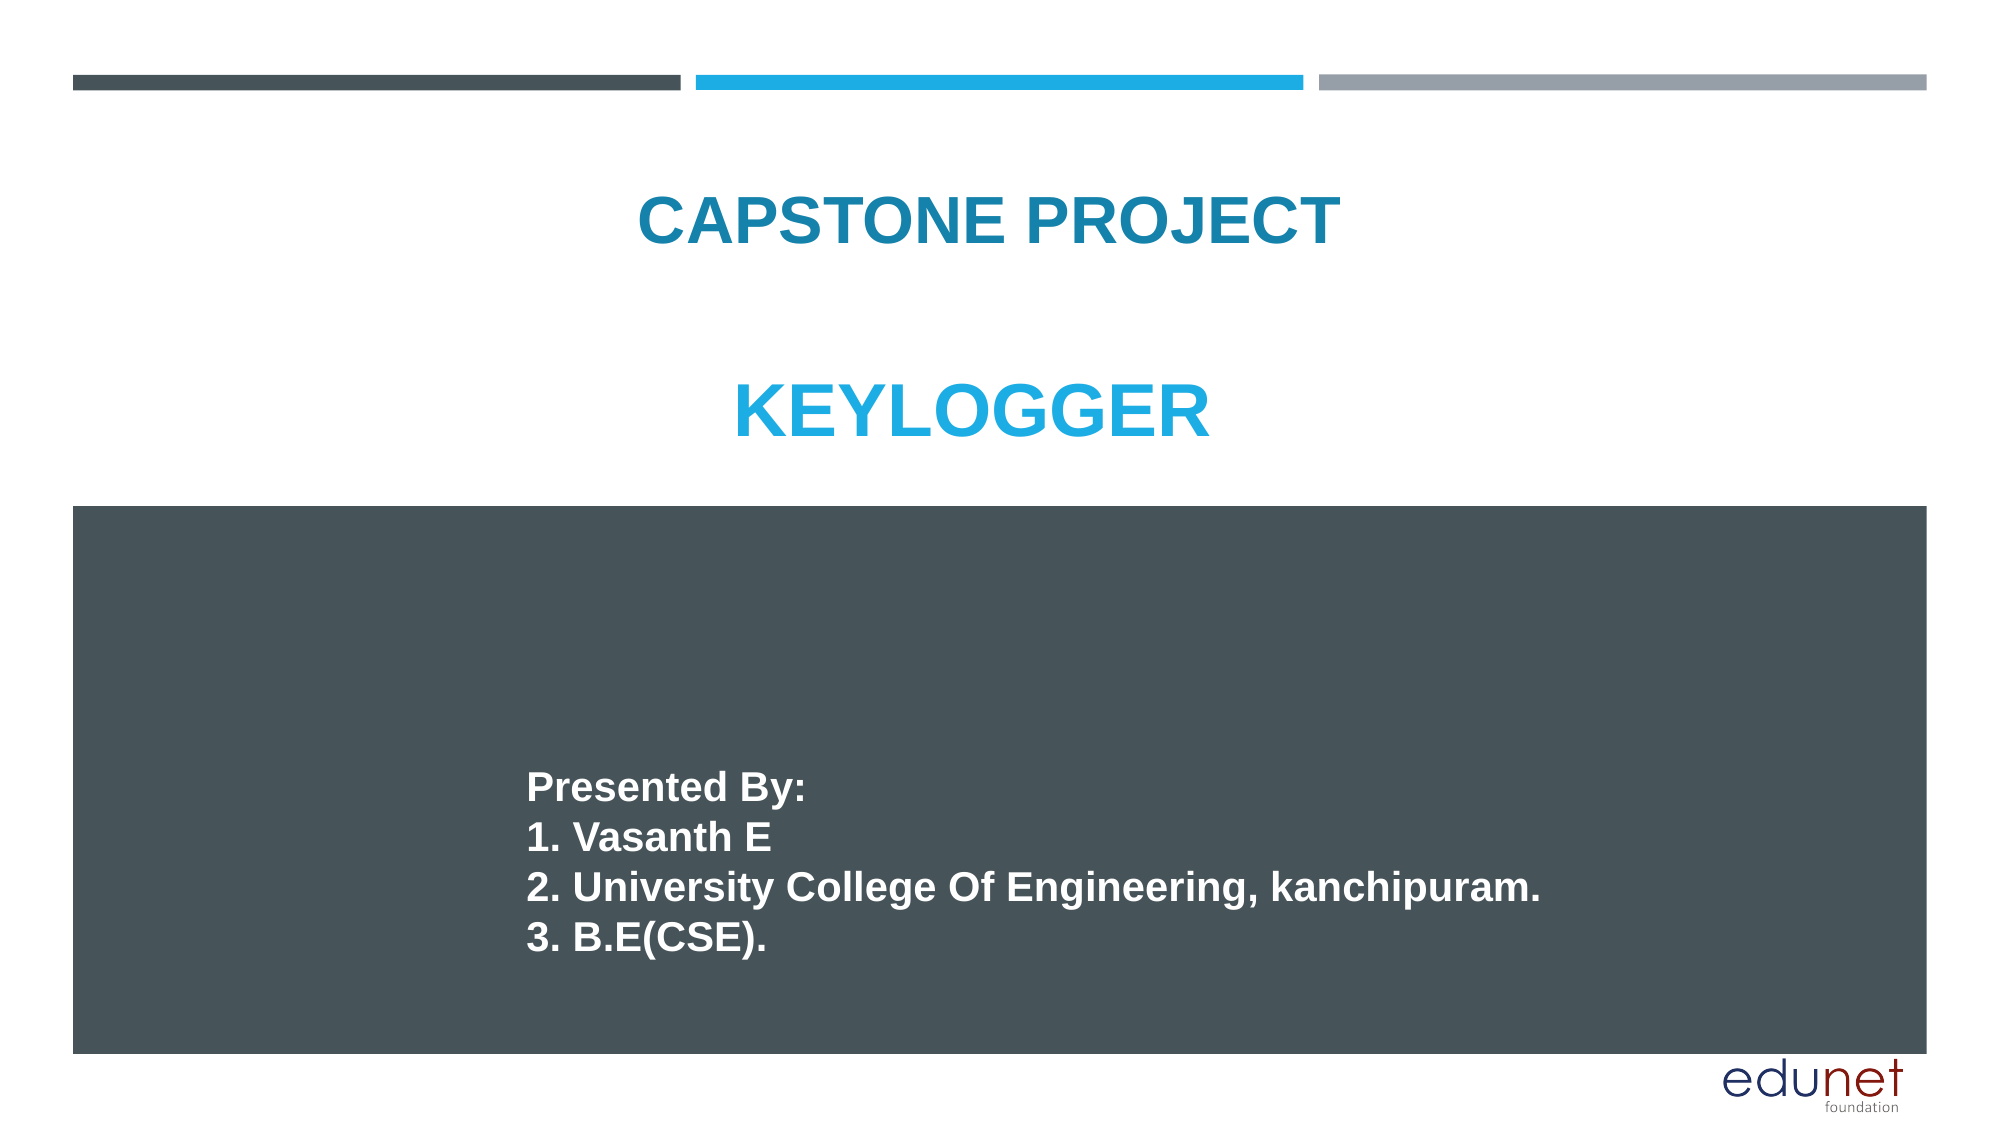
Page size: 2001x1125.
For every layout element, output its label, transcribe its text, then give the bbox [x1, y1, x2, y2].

picture [1719, 1056, 1905, 1116]
title KEYLOGGER [222, 298, 1723, 460]
text_box Presented By: 1. Vasanth E 2. University College Of Engineering, kanchipuram. 3. B.E(CSE). [511, 752, 1821, 968]
text_box CAPSTONE PROJECT [0, 169, 2000, 265]
